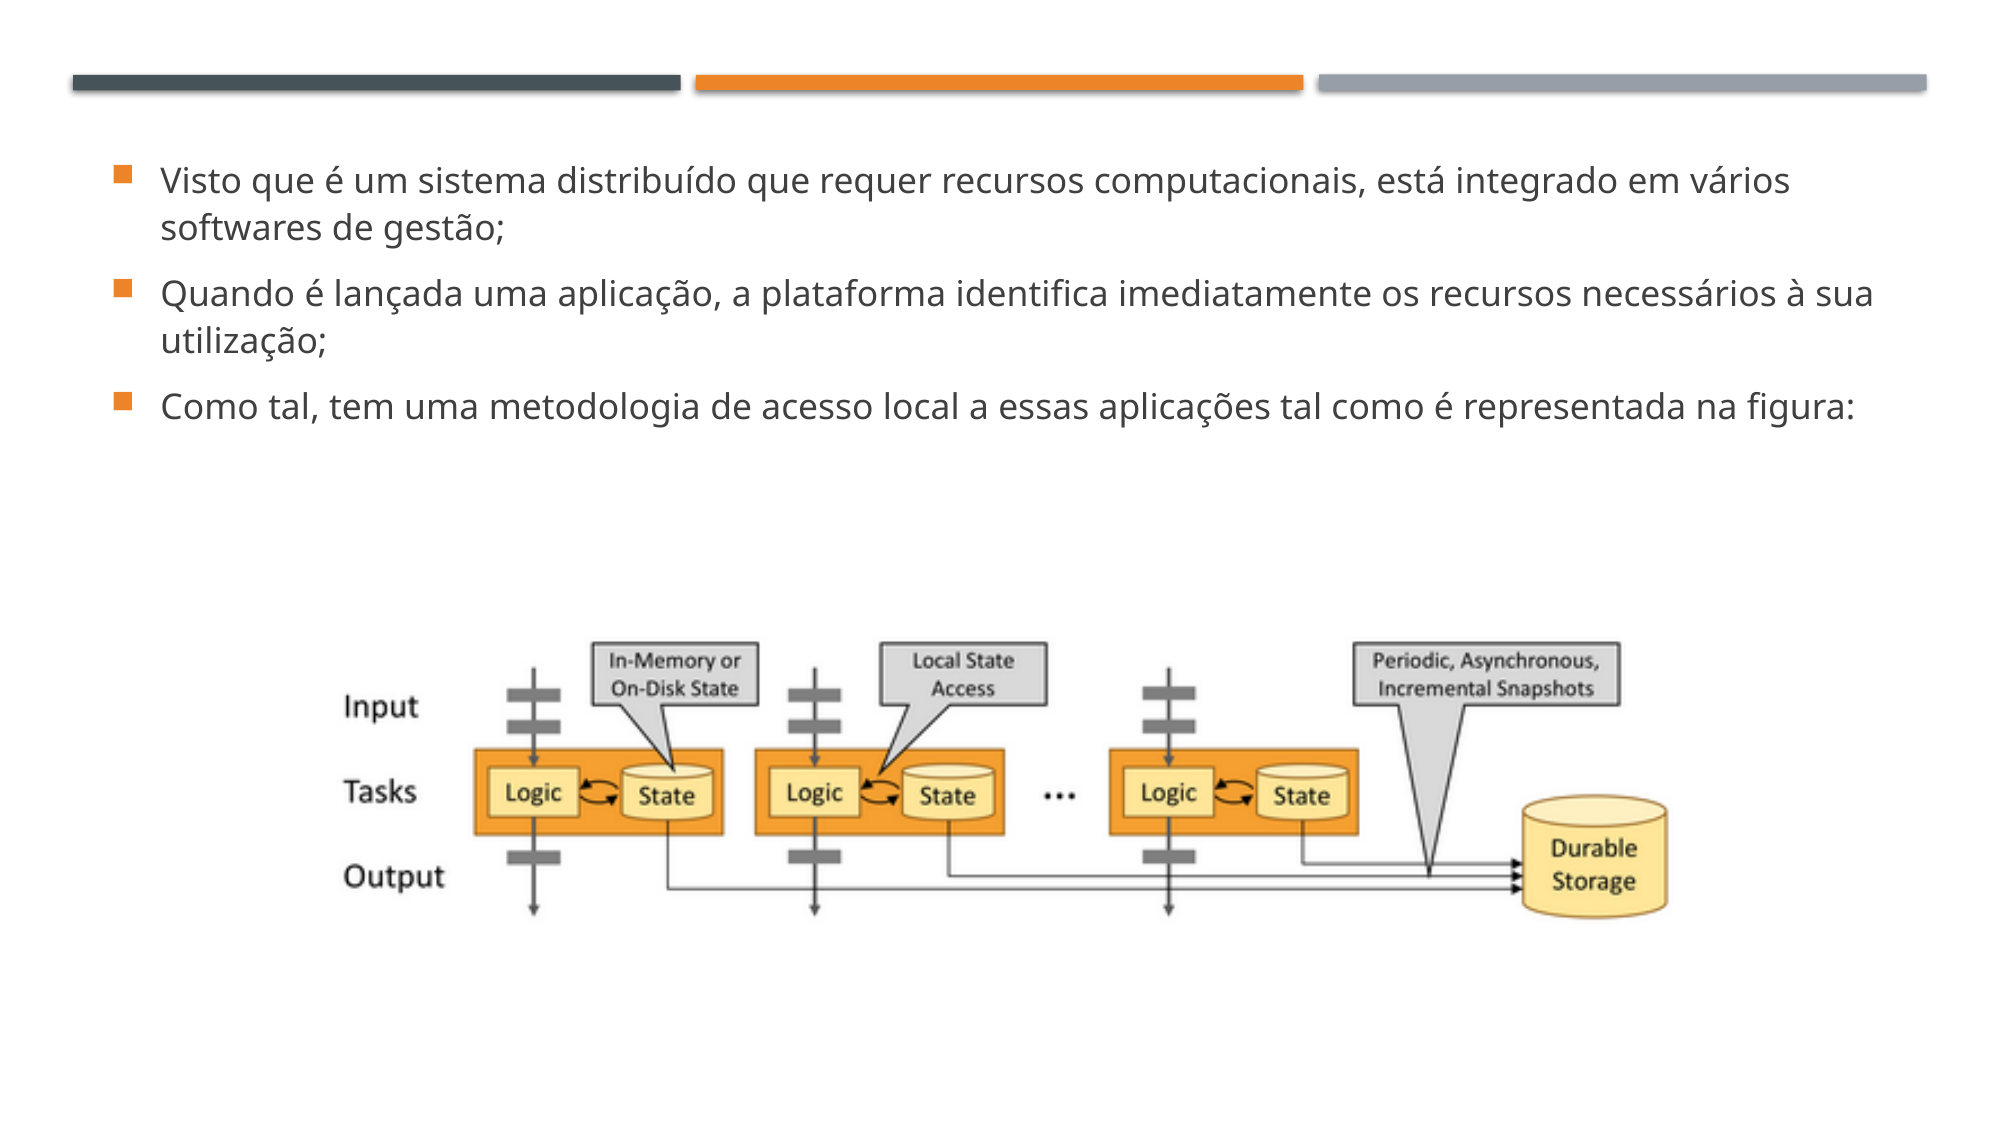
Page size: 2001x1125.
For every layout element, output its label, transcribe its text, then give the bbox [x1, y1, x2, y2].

list Visto que é um sistema distribuído que requer recursos computacionais, está integrado em vários softwares de gestão; Quando é lançada uma aplicação, a plataforma identifica imediatamente os recursos necessários à sua utilização; Como tal, tem uma metodologia de acesso local a essas aplicações tal como é representada na figura: [95, 126, 1905, 455]
picture [259, 622, 1740, 945]
